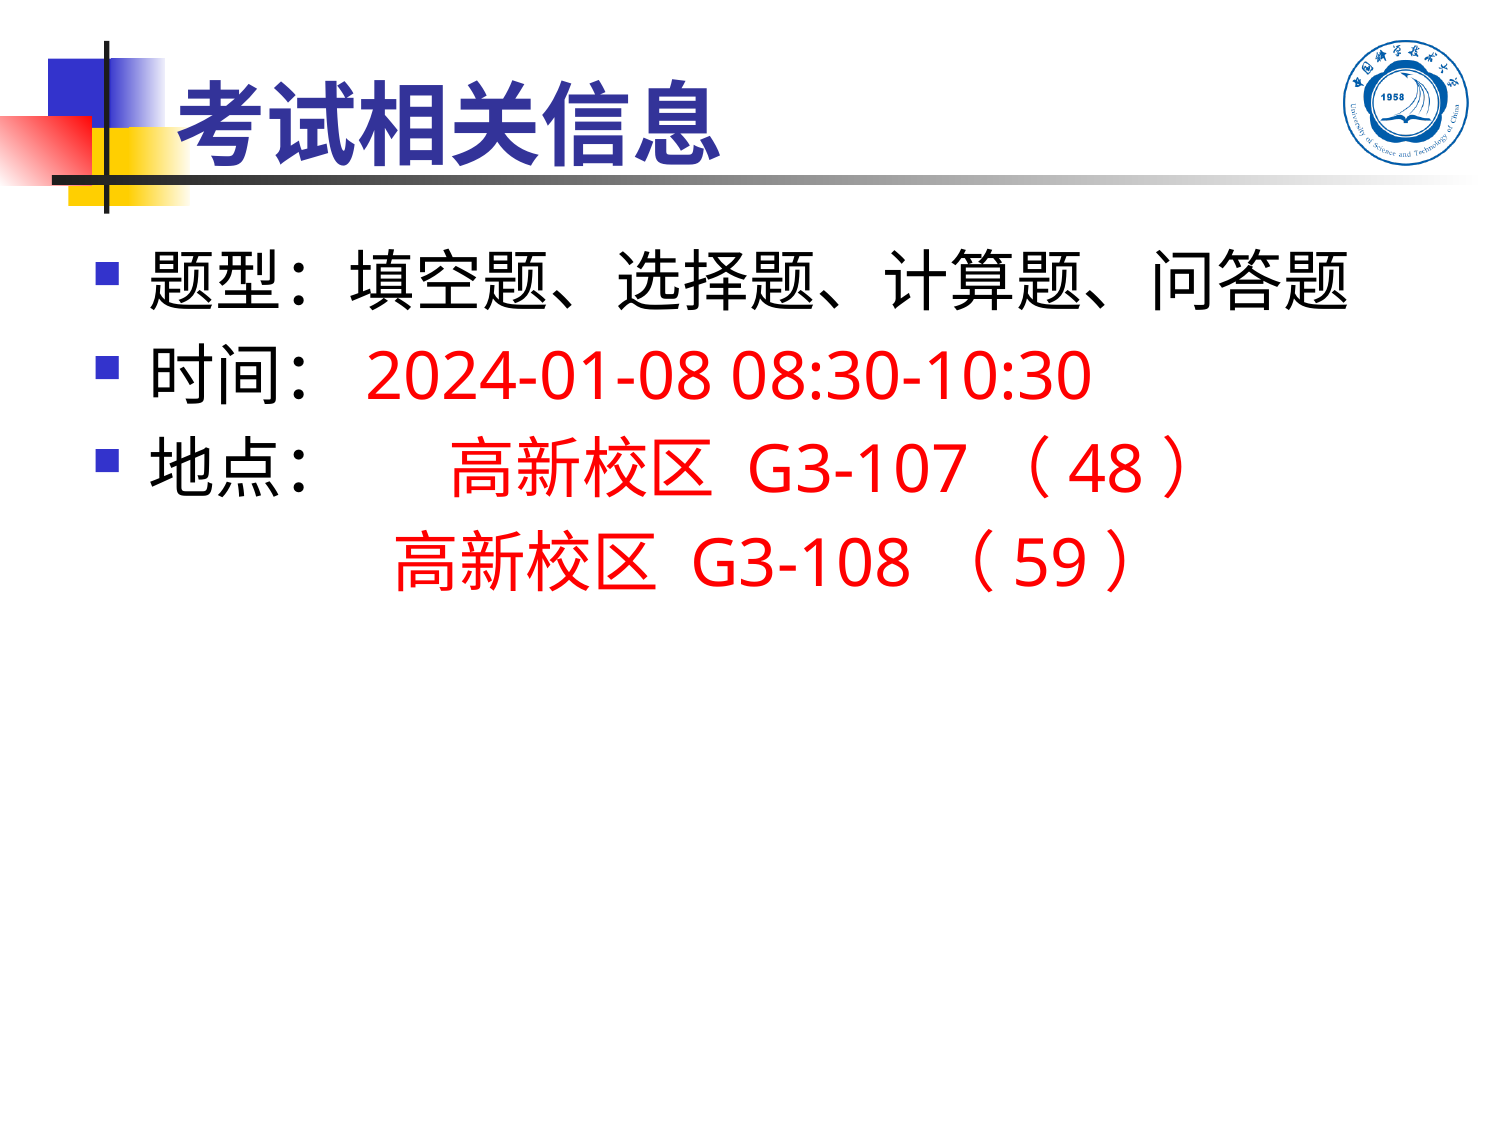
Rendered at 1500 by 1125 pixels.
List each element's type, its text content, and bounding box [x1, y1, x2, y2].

title 考试相关信息 [159, 59, 1454, 231]
text_box 题型：填空题、选择题、计算题、问答题 时间：2024-01-08 08:30-10:30 地点： 高新校区 G3-107（48） 高新校区 G3-108（59） [77, 231, 1454, 1125]
picture [1340, 37, 1471, 168]
